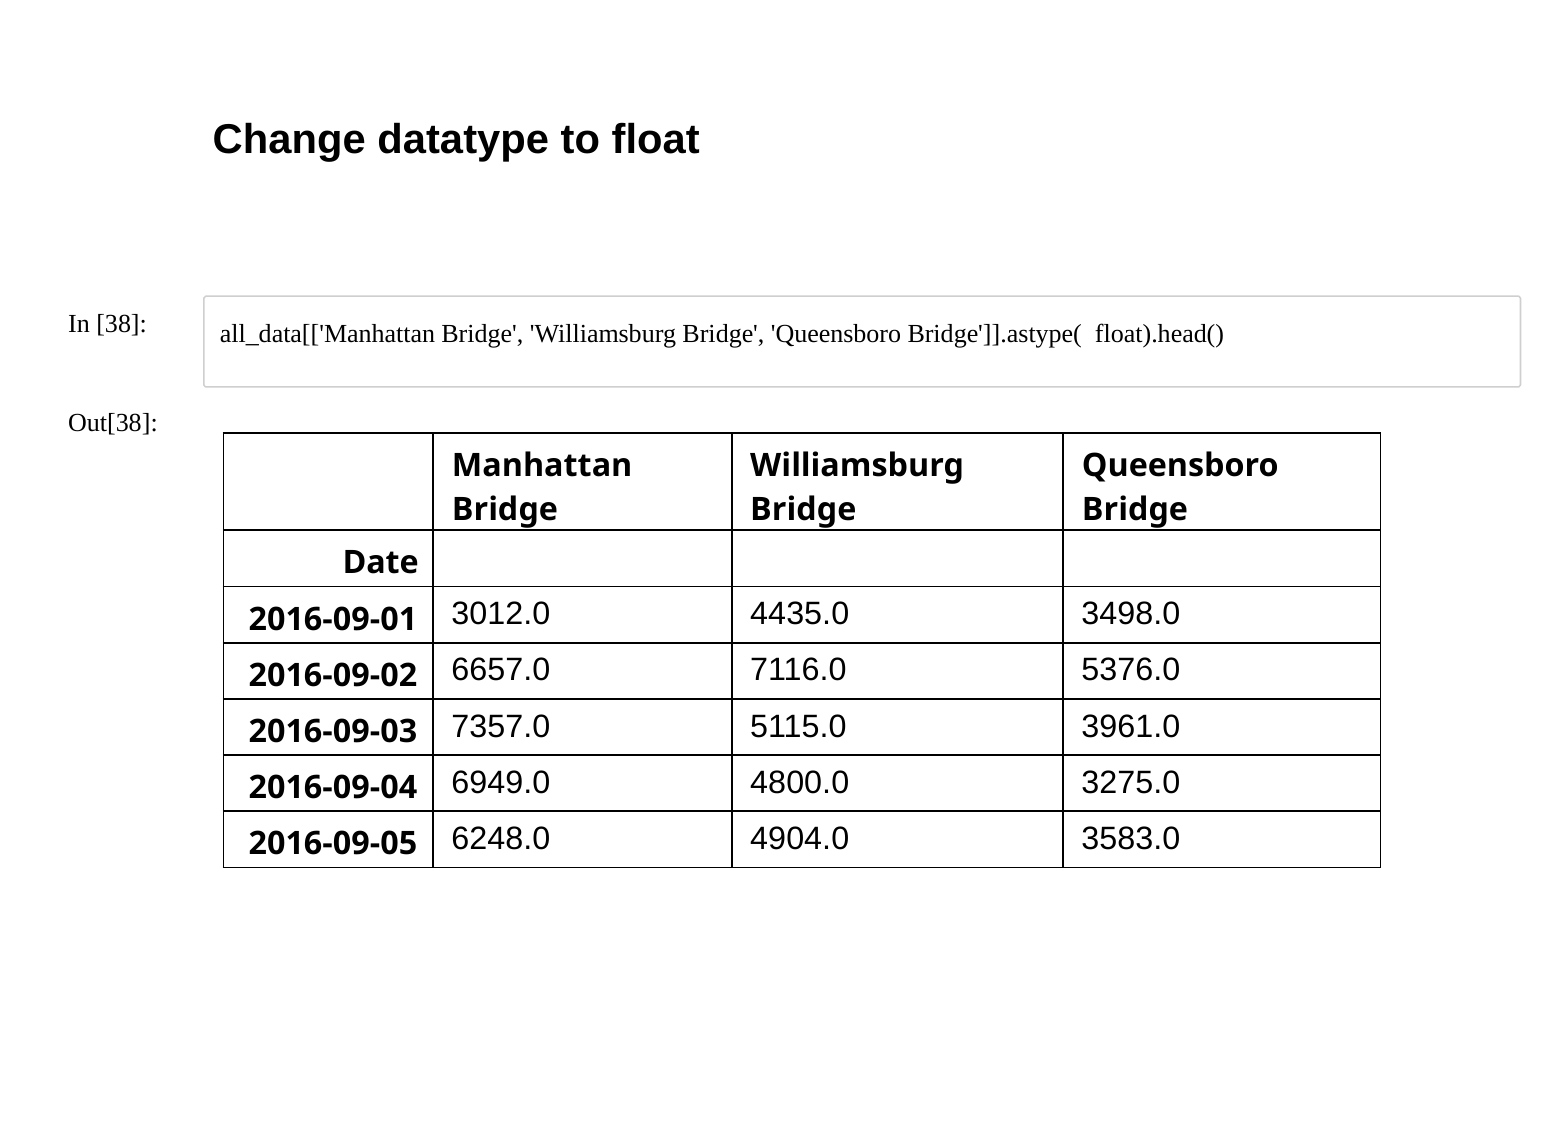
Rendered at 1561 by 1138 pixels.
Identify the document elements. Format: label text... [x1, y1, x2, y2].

table_header Manhattan Bridge [434, 434, 731, 529]
text_box Out[38]: [66, 403, 196, 439]
table_cell 3012.0 [434, 587, 731, 642]
table_cell 2016-09-01 [224, 587, 432, 642]
table_cell 6248.0 [434, 812, 731, 867]
table_cell 6657.0 [434, 644, 731, 698]
table_header Williamsburg Bridge [733, 434, 1062, 529]
table_cell [434, 531, 731, 586]
table_cell 2016-09-03 [224, 700, 432, 754]
table_cell 5115.0 [733, 700, 1062, 754]
table_cell 2016-09-02 [224, 644, 432, 698]
table_cell 4435.0 [733, 587, 1062, 642]
table_cell [733, 531, 1062, 586]
table_cell 2016-09-04 [224, 756, 432, 810]
table_cell 7116.0 [733, 644, 1062, 698]
table_header [224, 434, 432, 529]
table_cell [1064, 531, 1380, 586]
table_cell Date [224, 531, 432, 586]
table_cell 3275.0 [1064, 756, 1380, 810]
table_cell 3961.0 [1064, 700, 1380, 754]
table_cell 4800.0 [733, 756, 1062, 810]
table_header Queensboro Bridge [1064, 434, 1380, 529]
table_cell 5376.0 [1064, 644, 1380, 698]
table_cell 4904.0 [733, 812, 1062, 867]
text_box In [38]: [66, 304, 196, 341]
text_box Change datatype to float [195, 96, 1416, 220]
text_box [203, 296, 1521, 387]
table_cell 3498.0 [1064, 587, 1380, 642]
table_cell 6949.0 [434, 756, 731, 810]
text_box all_data[['Manhattan Bridge', 'Williamsburg Bridge', 'Queensboro Bridge']].astype( float).head() [204, 308, 1520, 374]
table_cell 7357.0 [434, 700, 731, 754]
table_cell 2016-09-05 [224, 812, 432, 867]
table_cell 3583.0 [1064, 812, 1380, 867]
